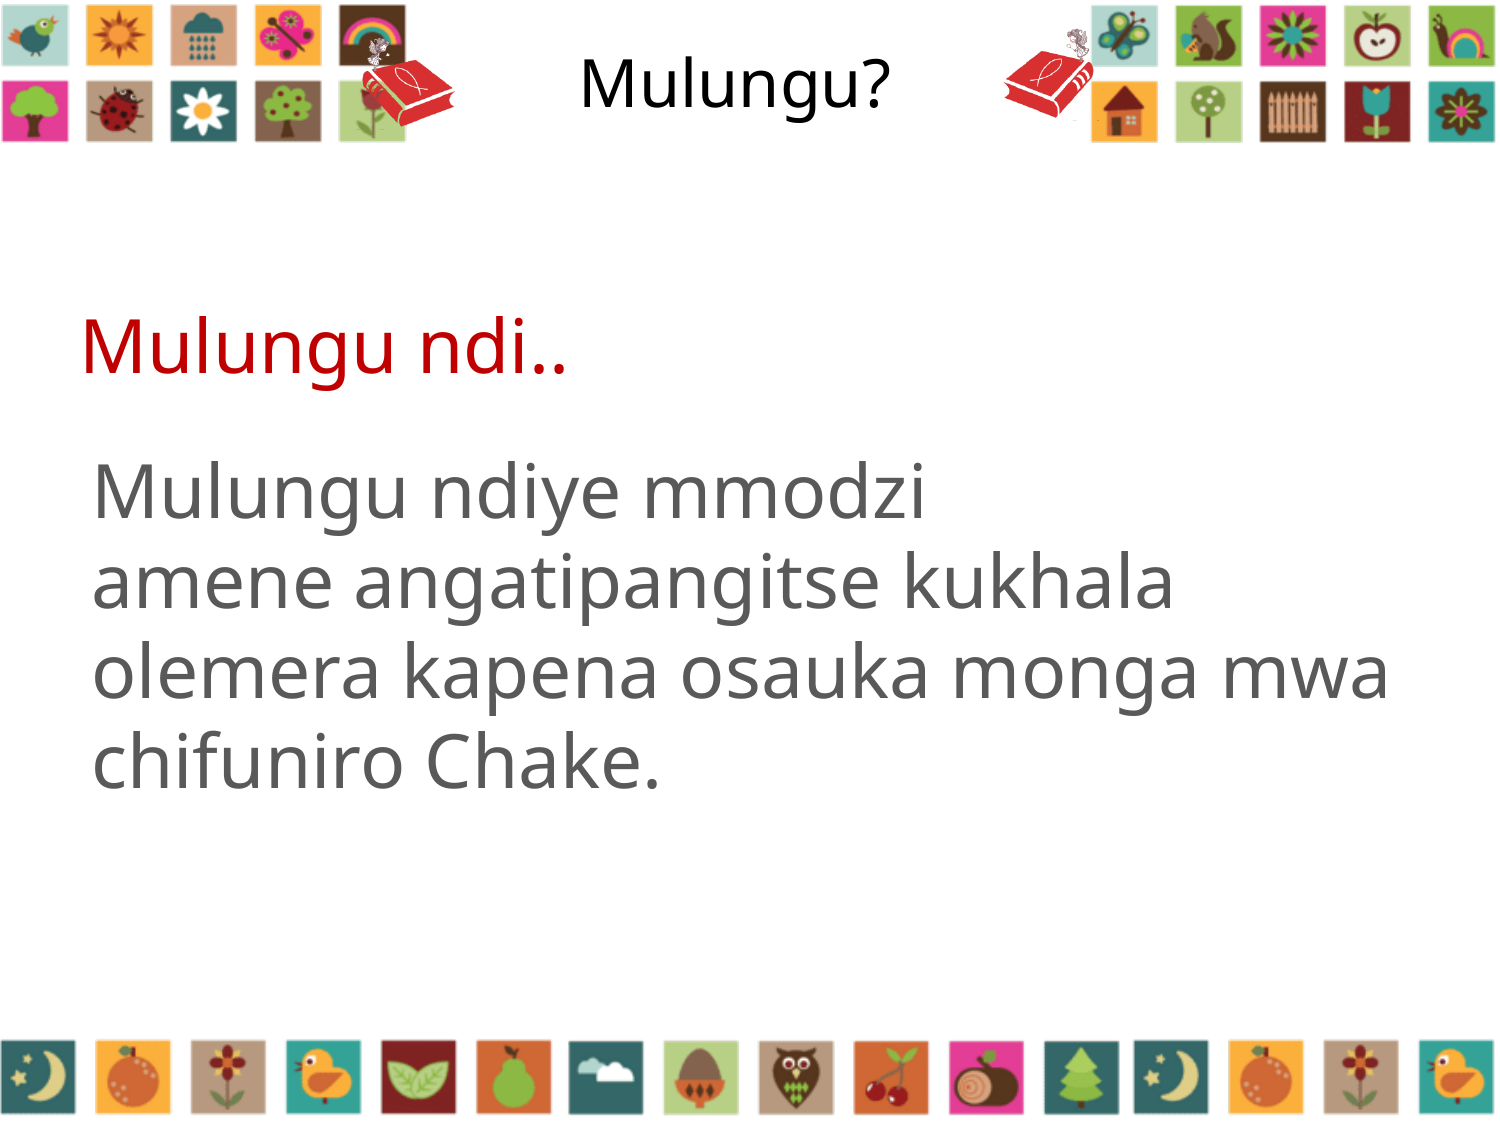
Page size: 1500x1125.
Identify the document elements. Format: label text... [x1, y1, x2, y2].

picture [0, 3, 487, 150]
text_box Mulungu ndi.. [64, 290, 1412, 396]
picture [971, 3, 1500, 150]
text_box Mulungu ndiye mmodzi amene angatipangitse kukhala olemera kapena osauka monga mwa chifuniro Chake. [76, 436, 1424, 812]
text_box Mulungu? [490, 33, 971, 129]
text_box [0, 1028, 1500, 1118]
